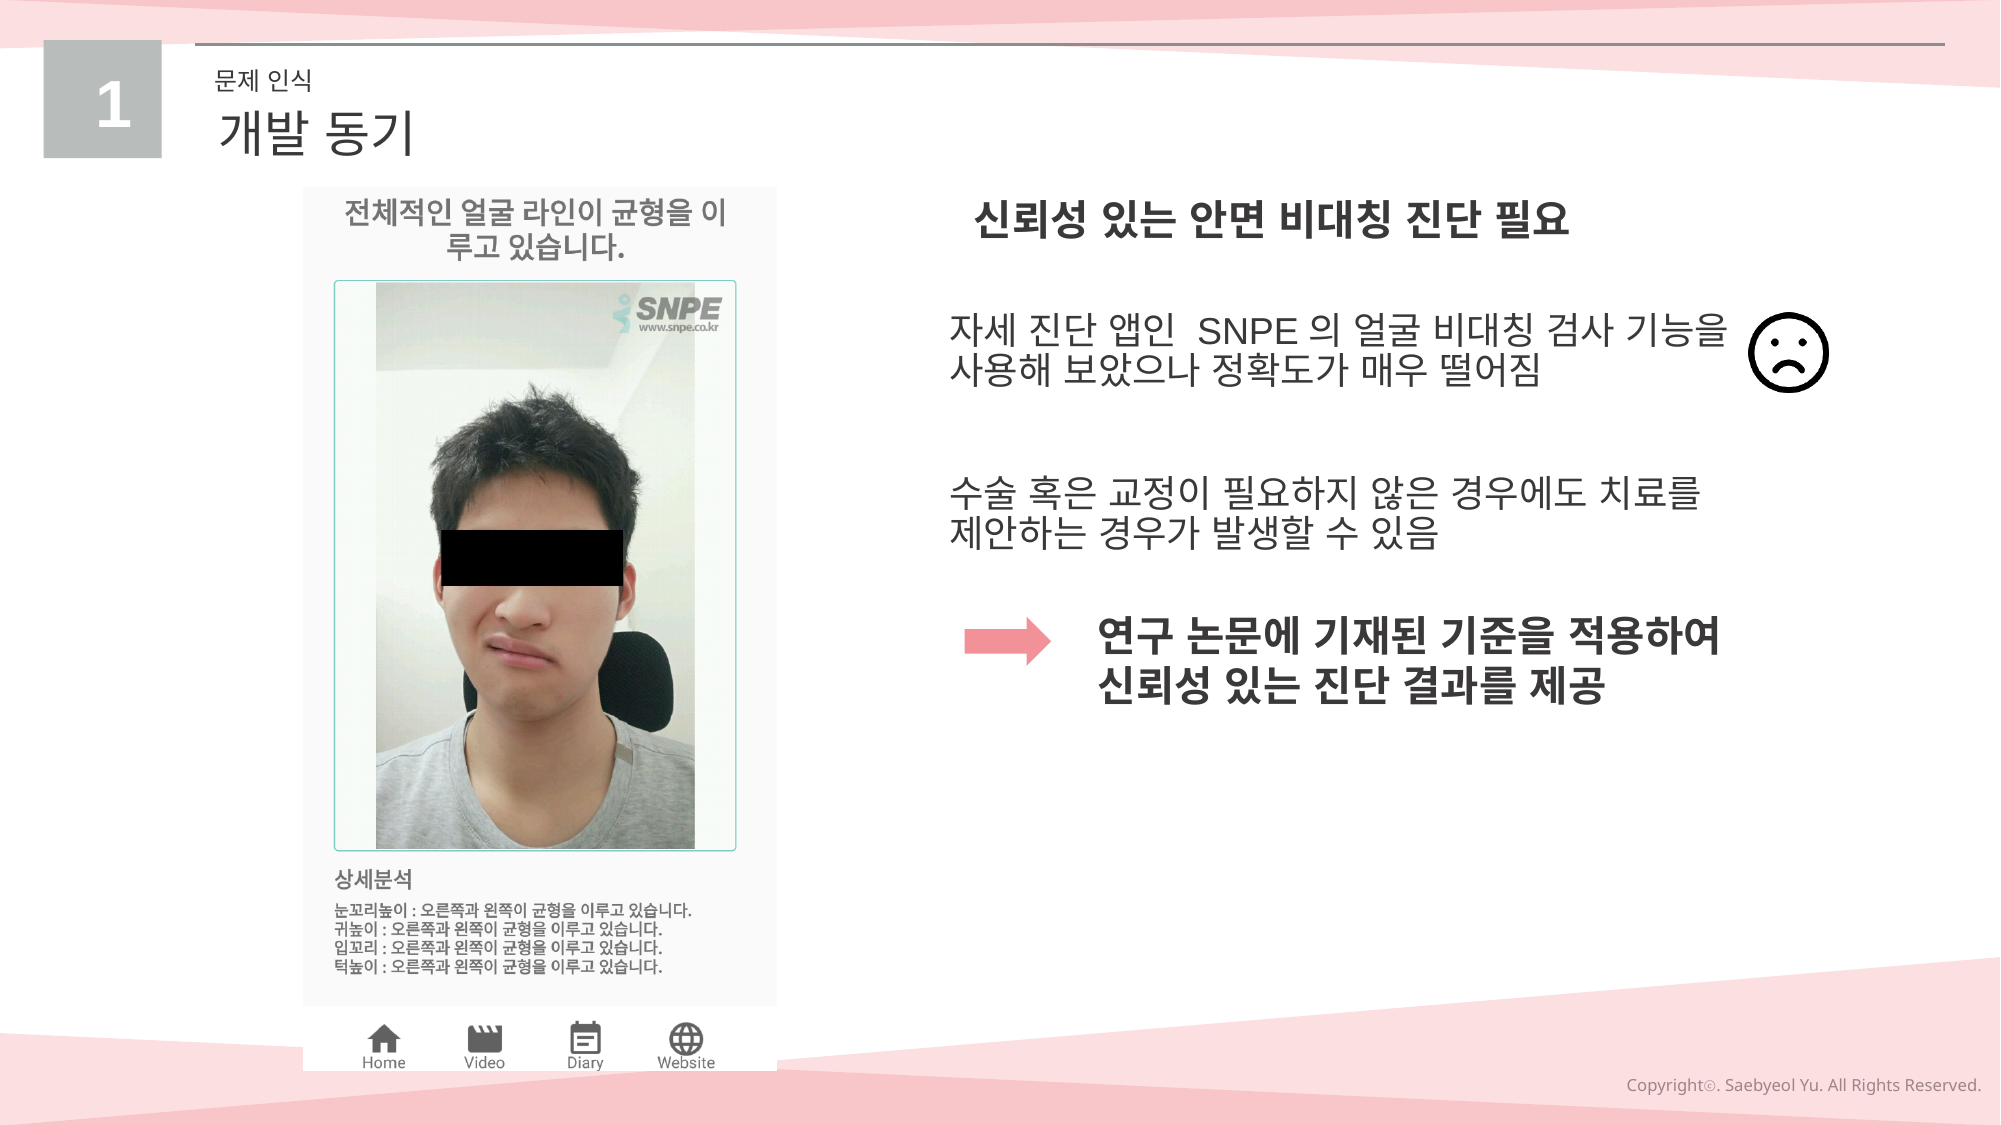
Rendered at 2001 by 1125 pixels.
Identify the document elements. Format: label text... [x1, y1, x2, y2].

list 자세 진단 앱인 SNPE의 얼굴 비대칭 검사 기능을 사용해 보았으나 정확도가 매우 떨어짐 수술 혹은 교정이 필요하지 않은 경우에도 치료를 제안하는 경우가 발생할 수 있음 [934, 304, 1749, 612]
picture [303, 186, 777, 1071]
text_box [963, 614, 1053, 669]
text_box 연구 논문에 기재된 기준을 적용하여 신뢰성 있는 진단 결과를 제공 [1082, 602, 1738, 718]
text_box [194, 57, 442, 171]
text_box 1 [80, 52, 123, 148]
text_box 신뢰성 있는 안면 비대칭 진단 필요 [959, 186, 1587, 251]
text_box [42, 39, 163, 159]
picture [1748, 312, 1829, 393]
